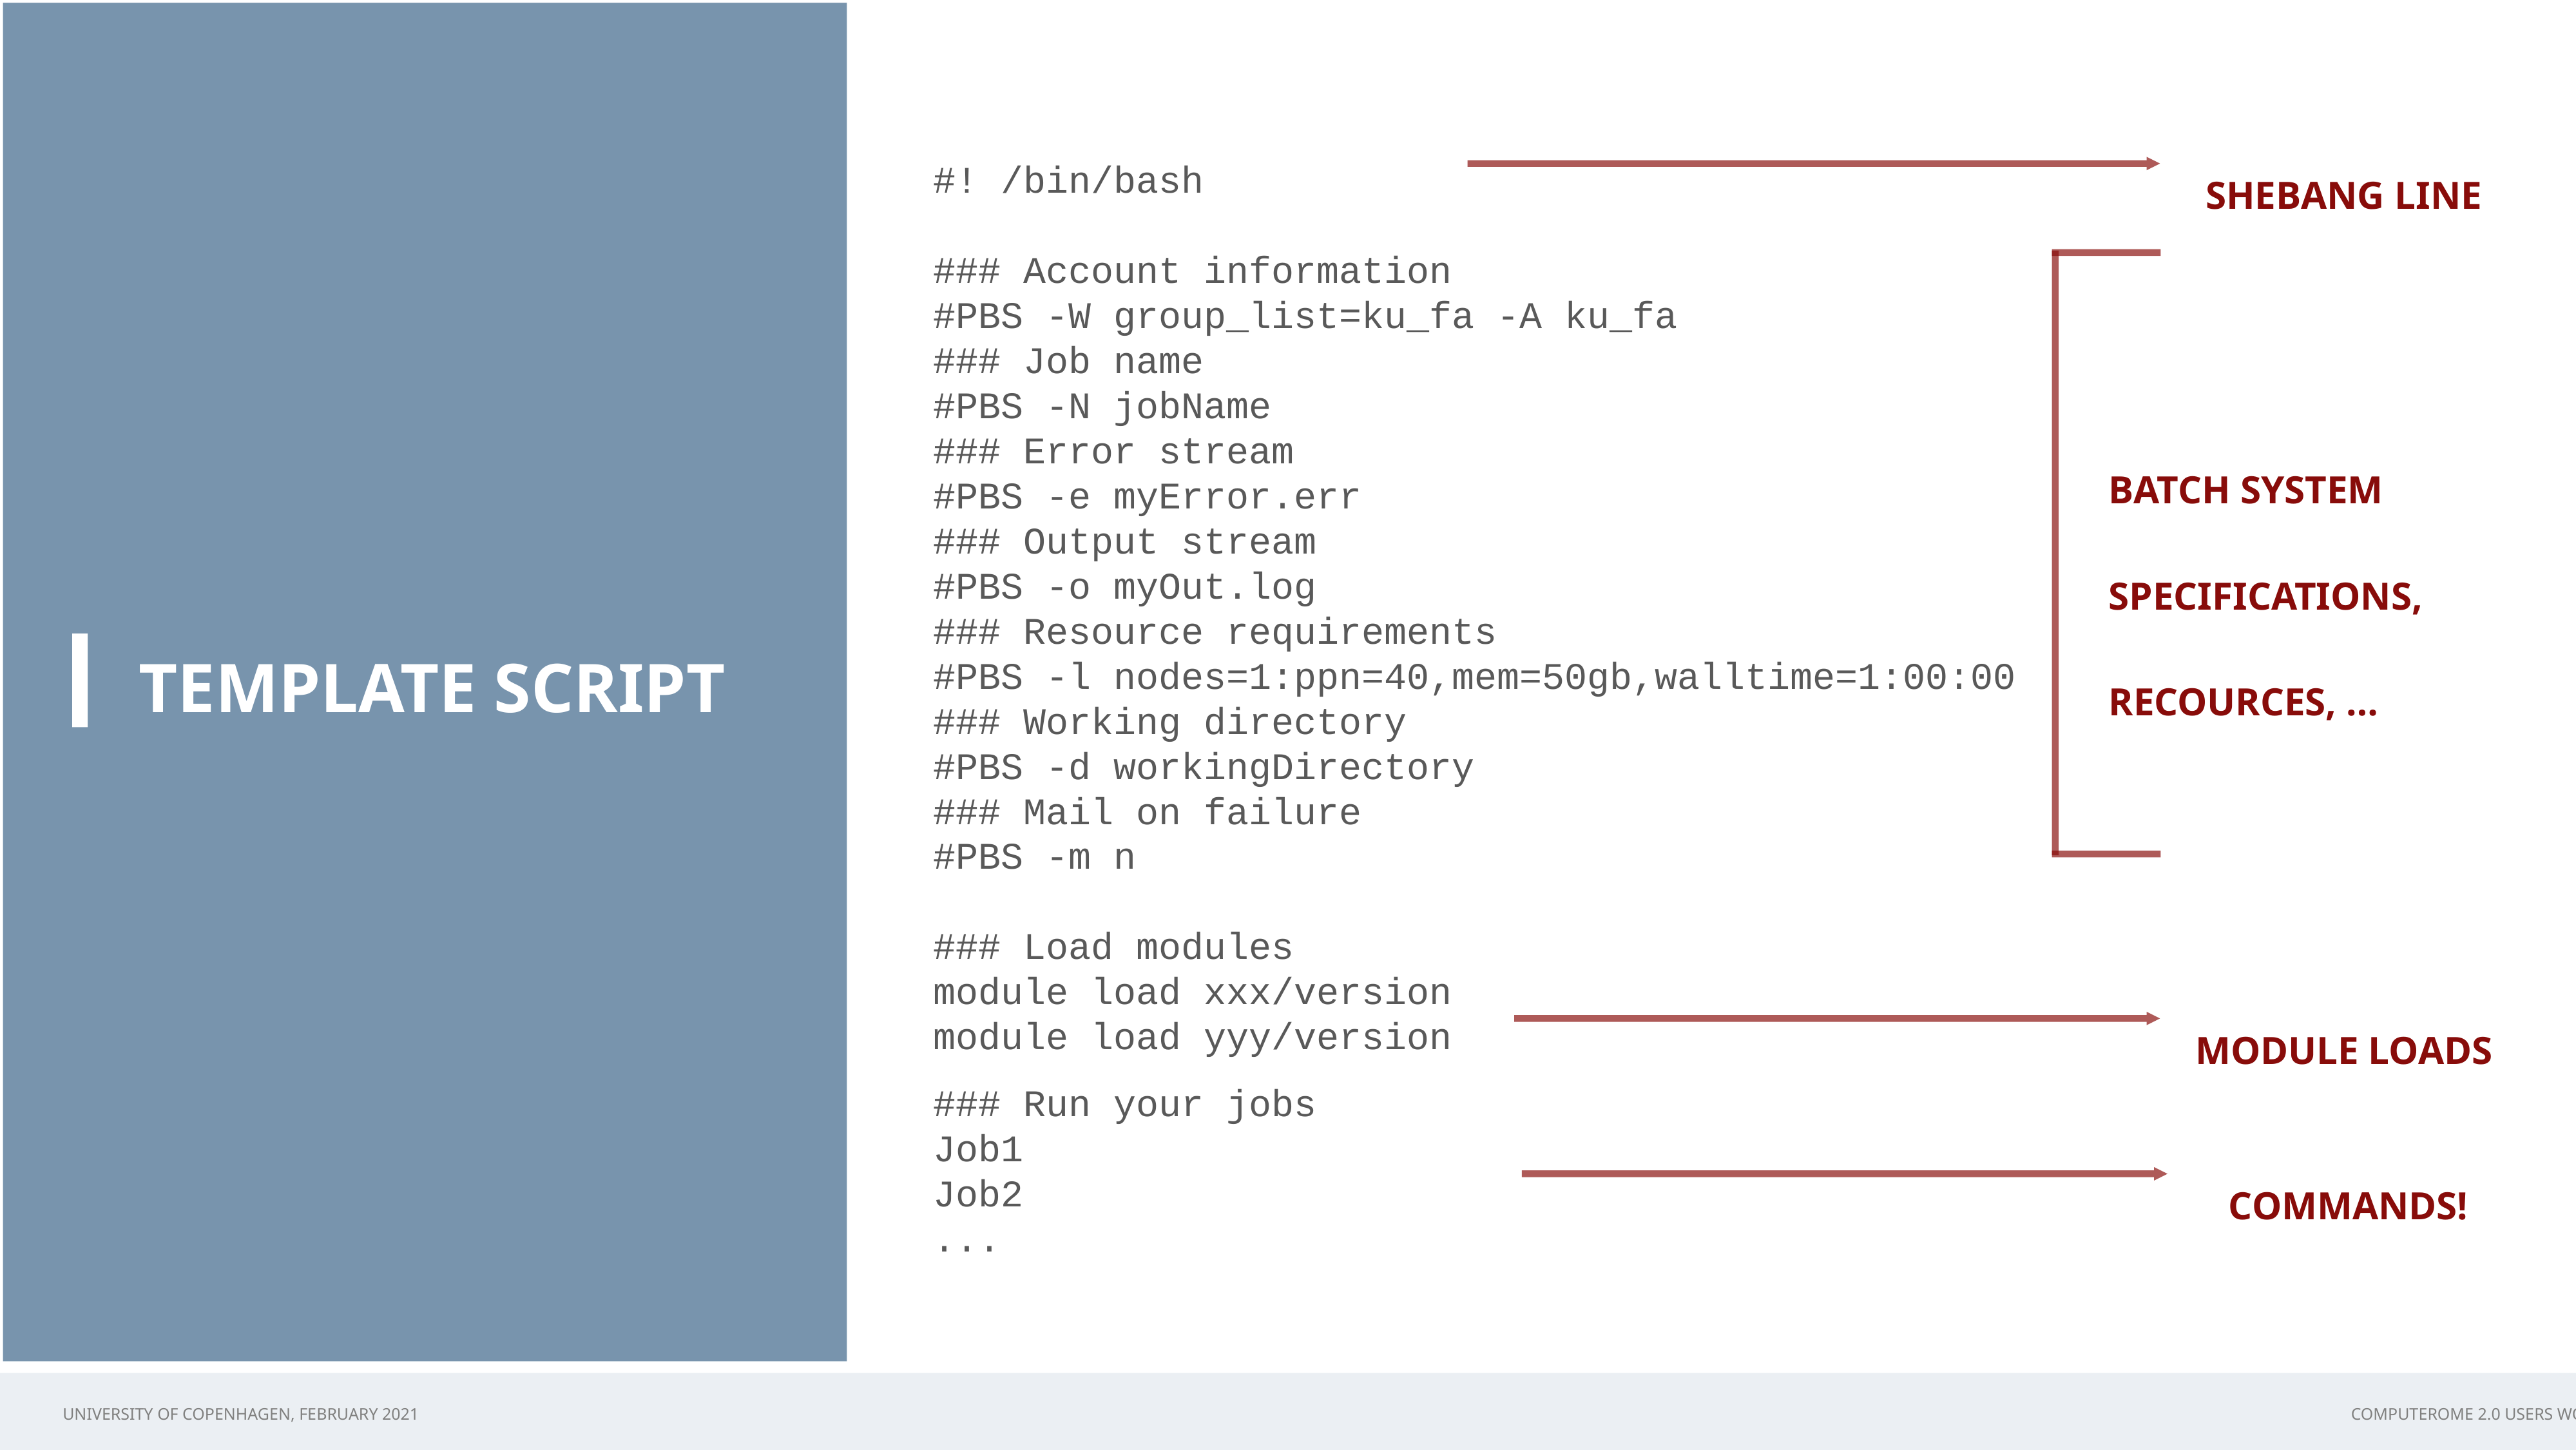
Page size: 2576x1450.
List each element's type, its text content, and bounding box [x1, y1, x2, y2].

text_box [72, 633, 856, 728]
text_box BATCH SYSTEM SPECIFICATIONS, RECOURCES, … [2164, 400, 2576, 729]
text_box COMMANDS! [2223, 1062, 2474, 1286]
text_box #! /bin/bash ### Account information #PBS -W group_list=ku_fa -A ku_fa ### Job name #PBS -N jobName ### Error stream #PBS -e myError.err ### Output stream #PBS -o myOut.log ### Resource requirements #PBS -l nodes=1:ppn=40,mem=50gb,walltime=1:00:00 ### Working directory #PBS -d workingDirectory ### Mail on failure #PBS -m n ### Load modules module load xxx/version module load yyy/version ### Run your jobs Job1 Job2 ... [927, 150, 2029, 1265]
text_box SHEBANG LINE [2200, 105, 2497, 222]
text_box MODULE LOADS [2189, 960, 2507, 1077]
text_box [2052, 250, 2161, 856]
text_box [3, 3, 847, 1362]
